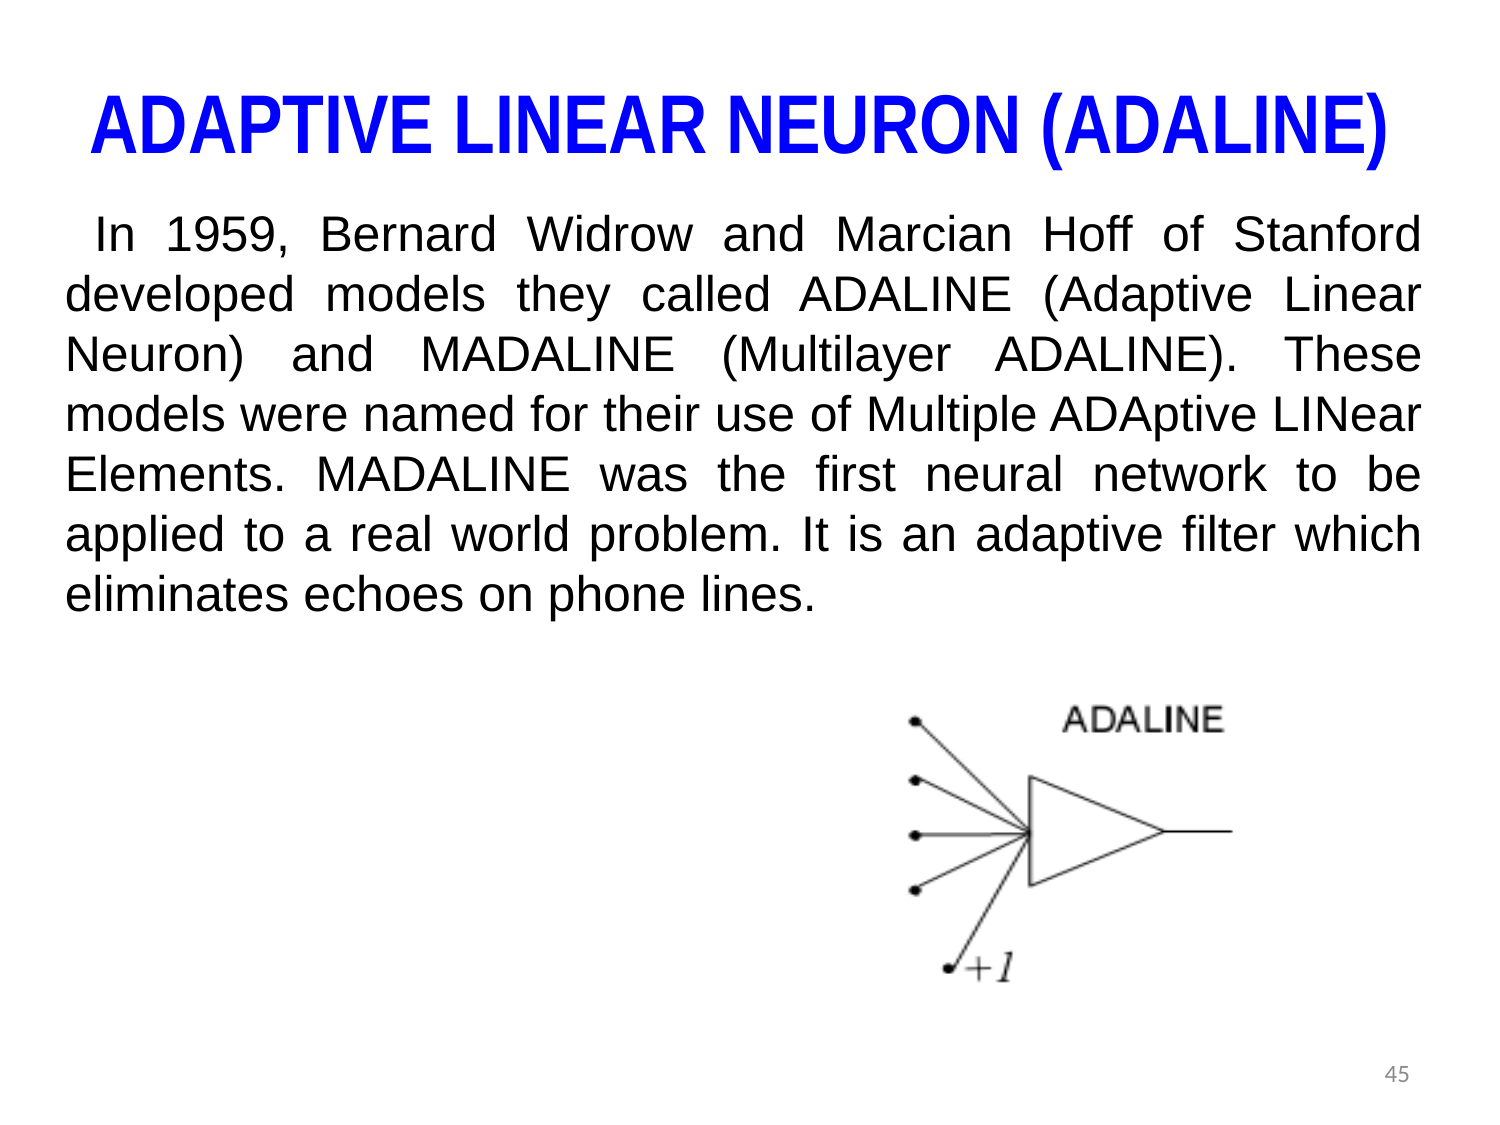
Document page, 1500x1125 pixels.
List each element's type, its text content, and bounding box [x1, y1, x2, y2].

picture [874, 624, 1257, 1038]
slide_number 45 [1074, 1042, 1425, 1103]
text_box ADAPTIVE LINEAR NEURON (ADALINE) [75, 62, 1406, 178]
text_box In 1959, Bernard Widrow and Marcian Hoff of Stanford developed models they called ADALINE (Adaptive Linear Neuron) and MADALINE (Multilayer ADALINE). These models were named for their use of Multiple ADAptive LINear Elements. MADALINE was the first neural network to be applied to a real world problem. It is an adaptive filter which eliminates echoes on phone lines. [50, 194, 1438, 630]
